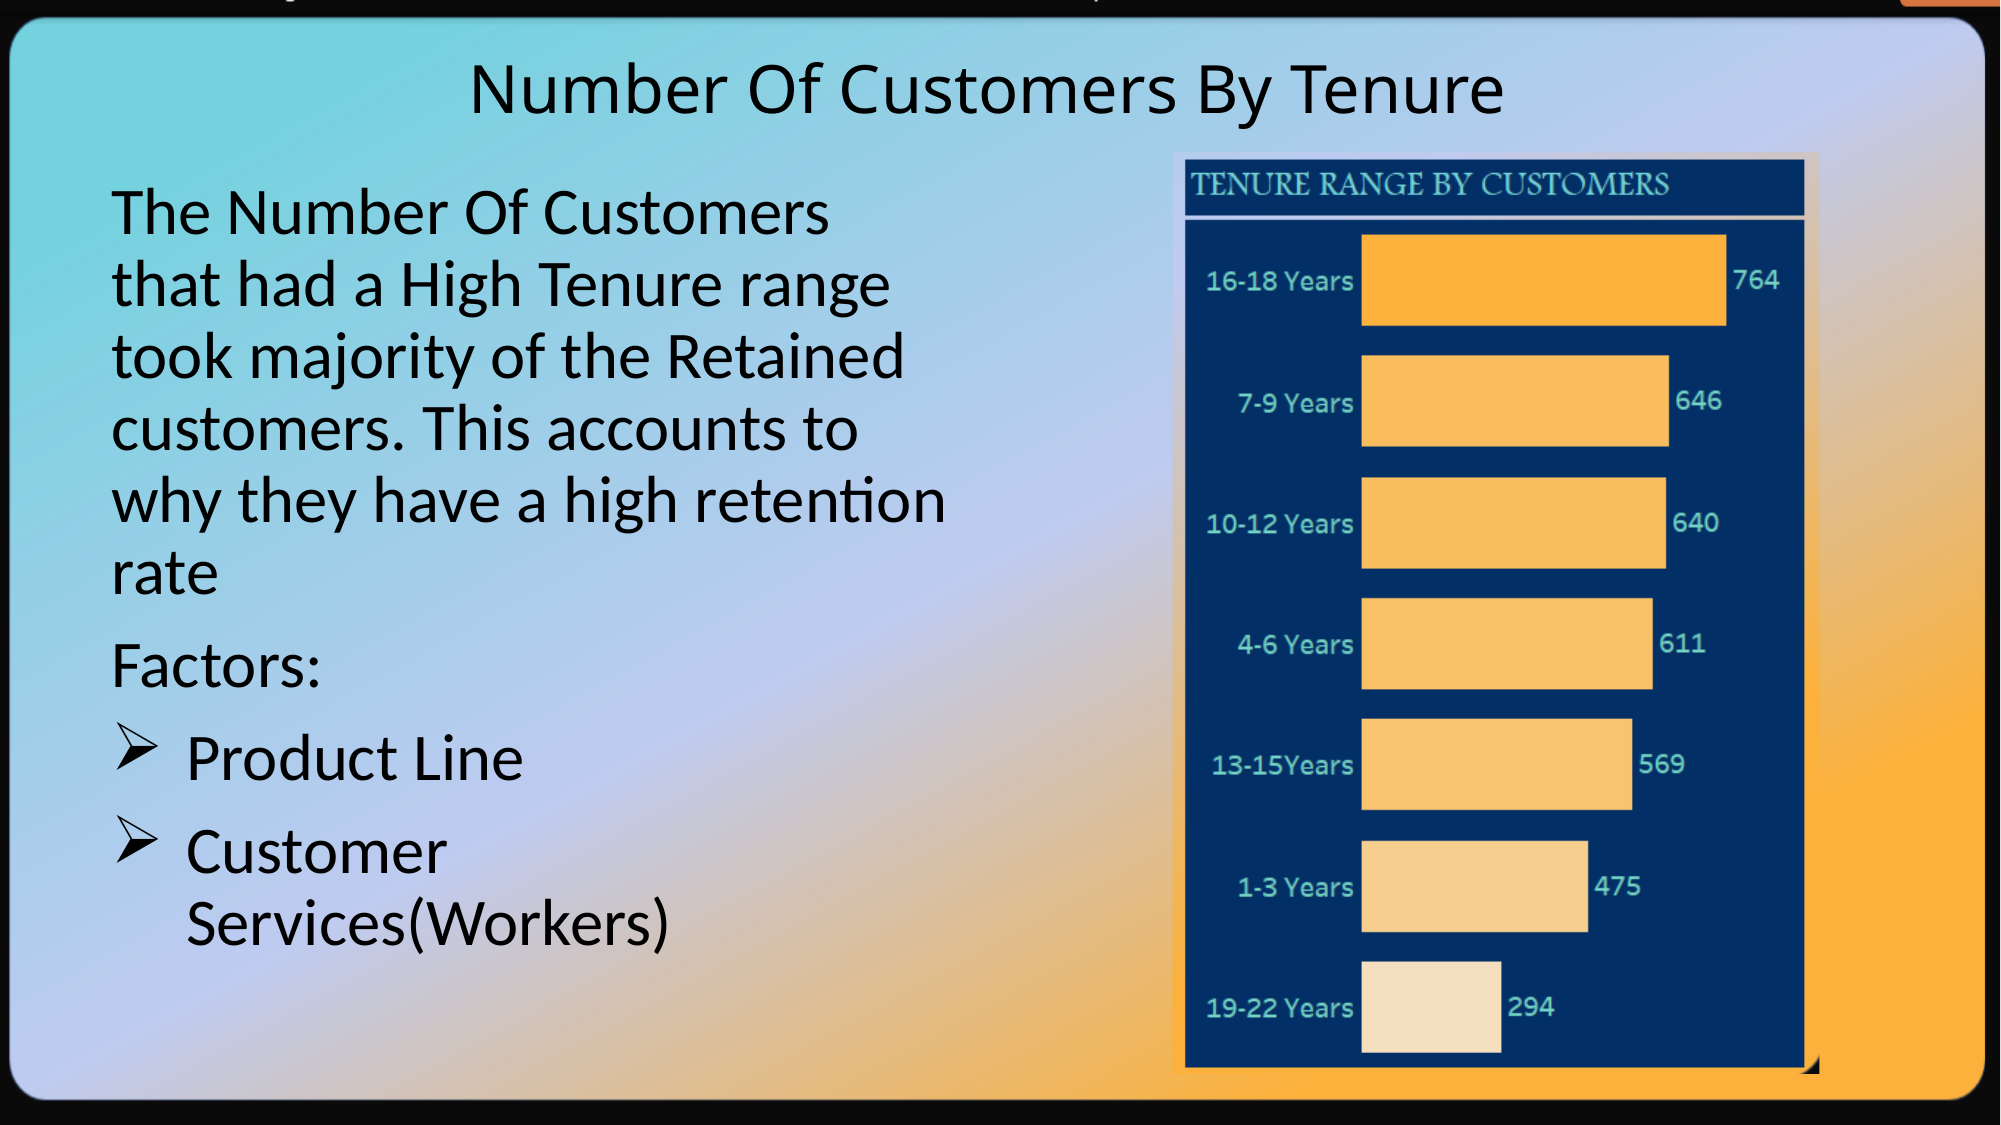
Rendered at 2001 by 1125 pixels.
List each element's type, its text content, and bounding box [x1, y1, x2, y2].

subtitle The Number Of Customers that had a High Tenure range took majority of the Retained customers. This accounts to why they have a high retention rate Factors: Product Line Customer Services(Workers) [96, 169, 964, 1044]
title Number Of Customers By Tenure [238, 43, 1739, 135]
picture [0, 0, 2001, 1125]
